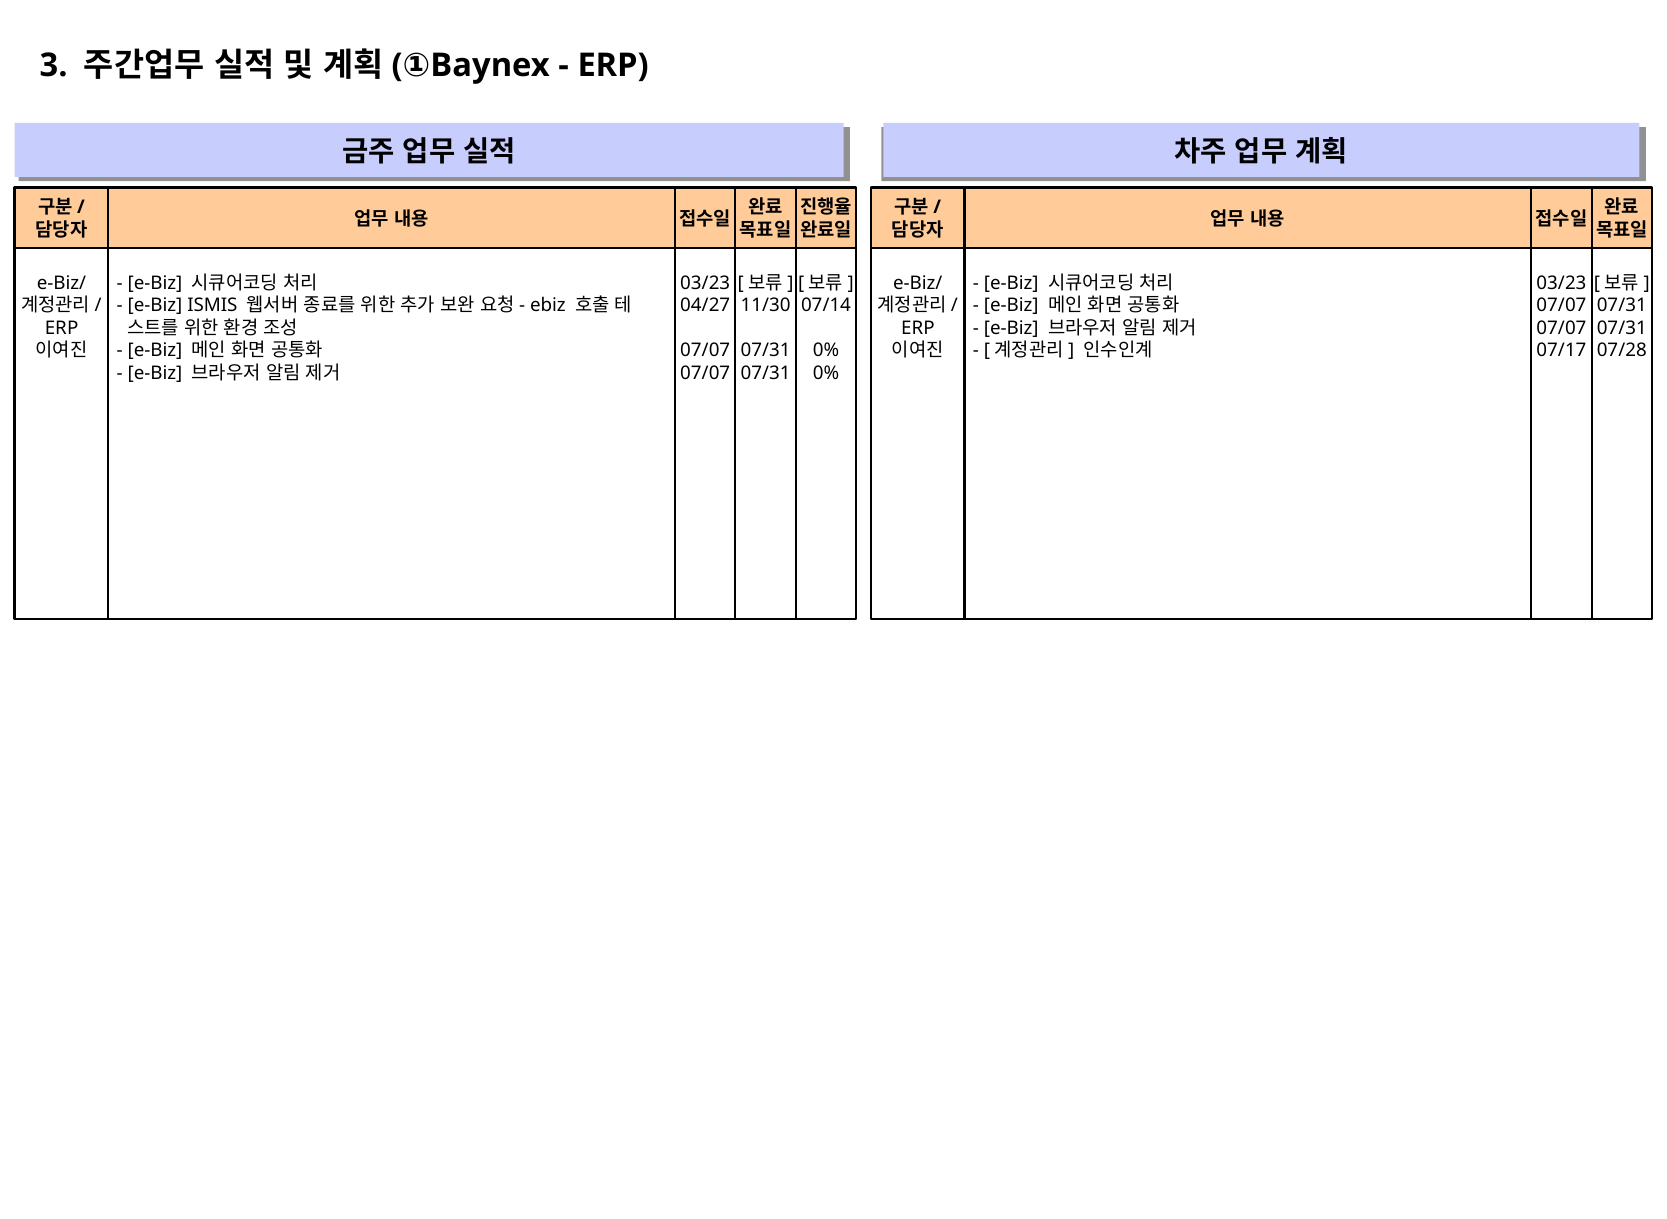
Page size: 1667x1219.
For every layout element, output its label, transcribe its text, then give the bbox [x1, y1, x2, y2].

text_box [964, 247, 1532, 619]
text_box e-Biz/ 계정관리/ ERP 이여진 [14, 247, 108, 619]
text_box 03/23 07/07 07/07 07/17 [1532, 247, 1592, 619]
text_box [보류] 07/14 0% 0% [795, 247, 857, 619]
text_box 차주 업무 계획 [883, 122, 1640, 177]
text_box 완료 목표일 [735, 187, 795, 247]
text_box 진행율 완료일 [795, 187, 857, 247]
text_box [보류] 07/31 07/31 07/28 [1592, 247, 1653, 619]
text_box 업무 내용 [964, 187, 1531, 247]
text_box 접수일 [675, 187, 735, 247]
text_box 구분/ 담당자 [14, 187, 108, 247]
text_box 금주 업무 실적 [14, 122, 844, 177]
text_box 03/23 04/27 07/07 07/07 [675, 247, 736, 619]
text_box 3. 주간업무 실적 및 계획(①Baynex - ERP) [39, 43, 1019, 107]
text_box e-Biz/ 계정관리/ ERP 이여진 [870, 247, 964, 619]
text_box 완료 목표일 [1591, 187, 1653, 247]
text_box 구분/ 담당자 [870, 187, 964, 247]
text_box 접수일 [1531, 187, 1591, 247]
text_box " " [18, 127, 850, 182]
text_box [보류] 11/30 07/31 07/31 [736, 247, 795, 619]
text_box 업무 내용 [108, 187, 675, 247]
text_box " " [881, 127, 1646, 182]
text_box [108, 247, 675, 619]
